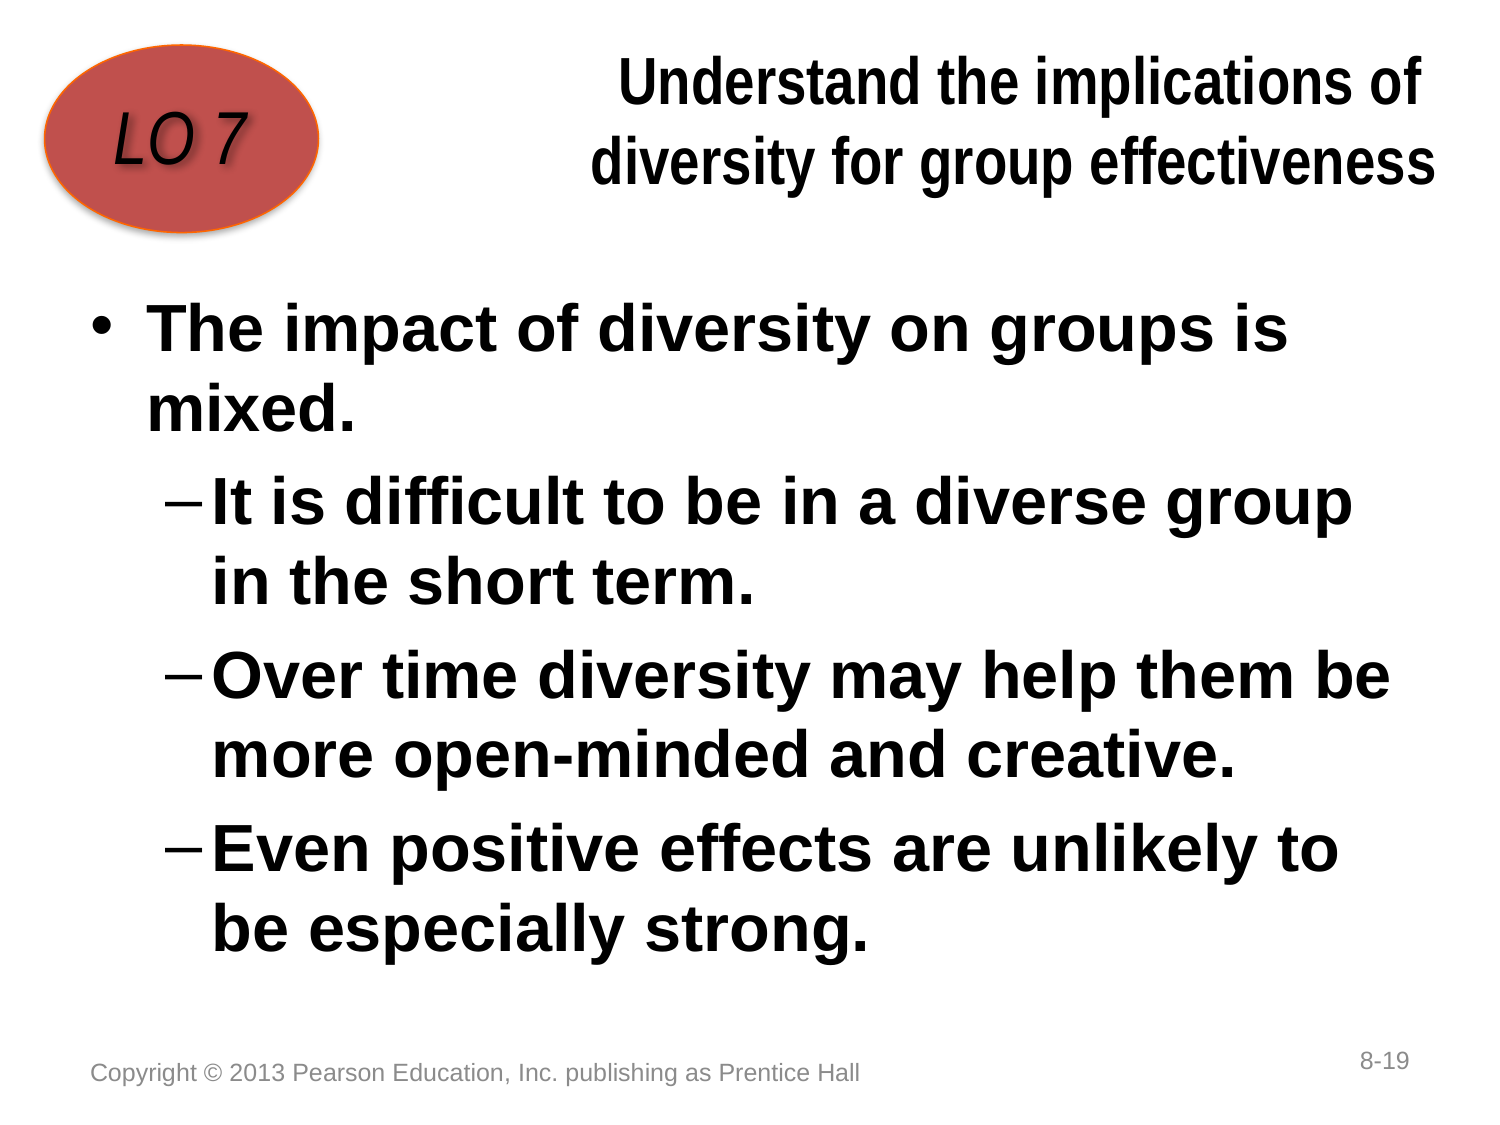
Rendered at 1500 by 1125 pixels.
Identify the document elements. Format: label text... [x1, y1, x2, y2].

footer Copyright © 2013 Pearson Education, Inc. publishing as Prentice Hall [75, 1041, 921, 1102]
text_box [43, 44, 320, 234]
slide_number 8-19 [1325, 1029, 1425, 1090]
list The impact of diversity on groups is mixed. It is difficult to be in a diverse group in the short term. Over time diversity may help them be more open-minded and creative. Even positive effects are unlikely to be especially strong. [74, 277, 1426, 928]
text_box LO 7 [86, 81, 274, 187]
title Understand the implications of diversity for group effectiveness [102, 0, 1454, 237]
